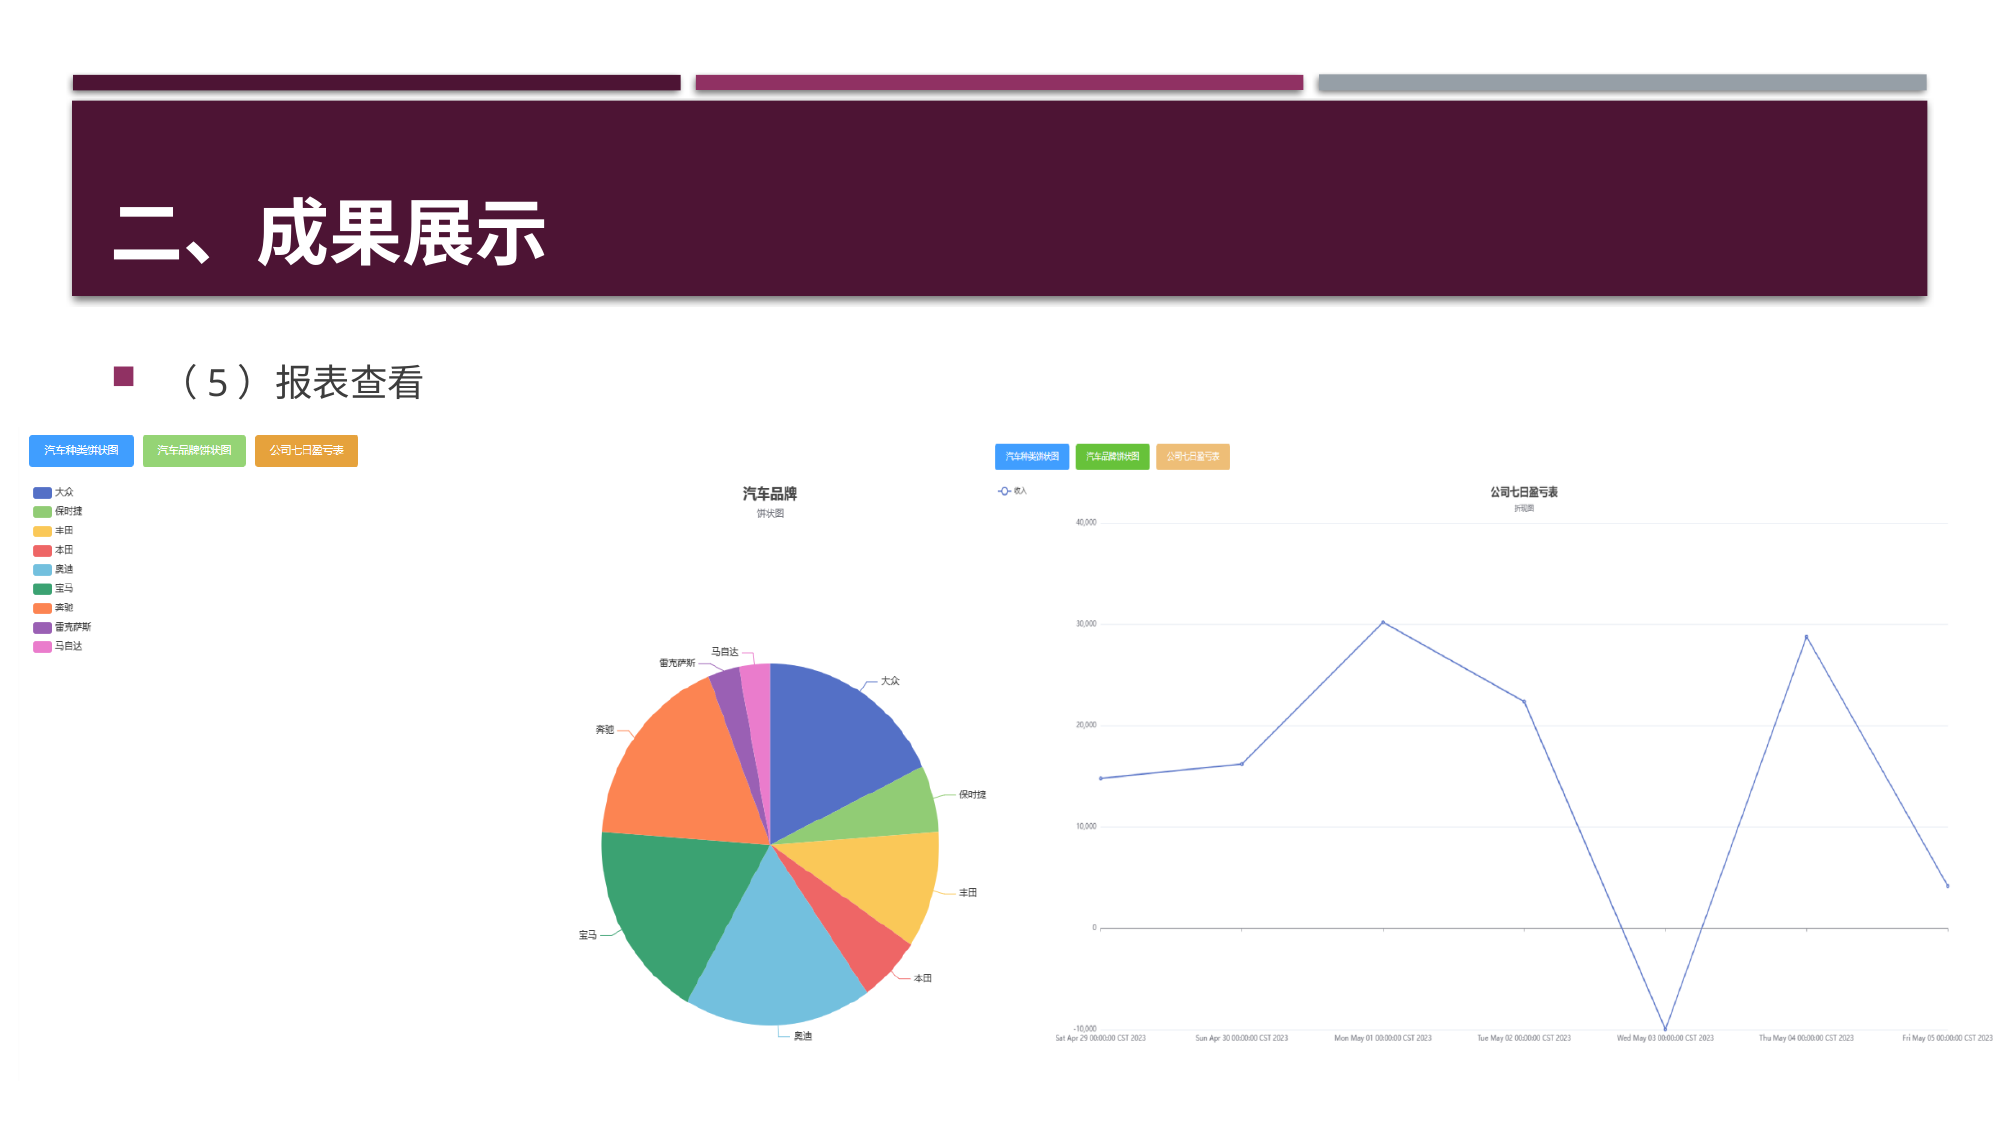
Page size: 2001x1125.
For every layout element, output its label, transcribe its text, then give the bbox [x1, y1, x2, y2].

list （5）报表查看 [95, 335, 1905, 428]
title 二、成果展示 [95, 115, 1905, 282]
picture [17, 427, 2000, 1082]
